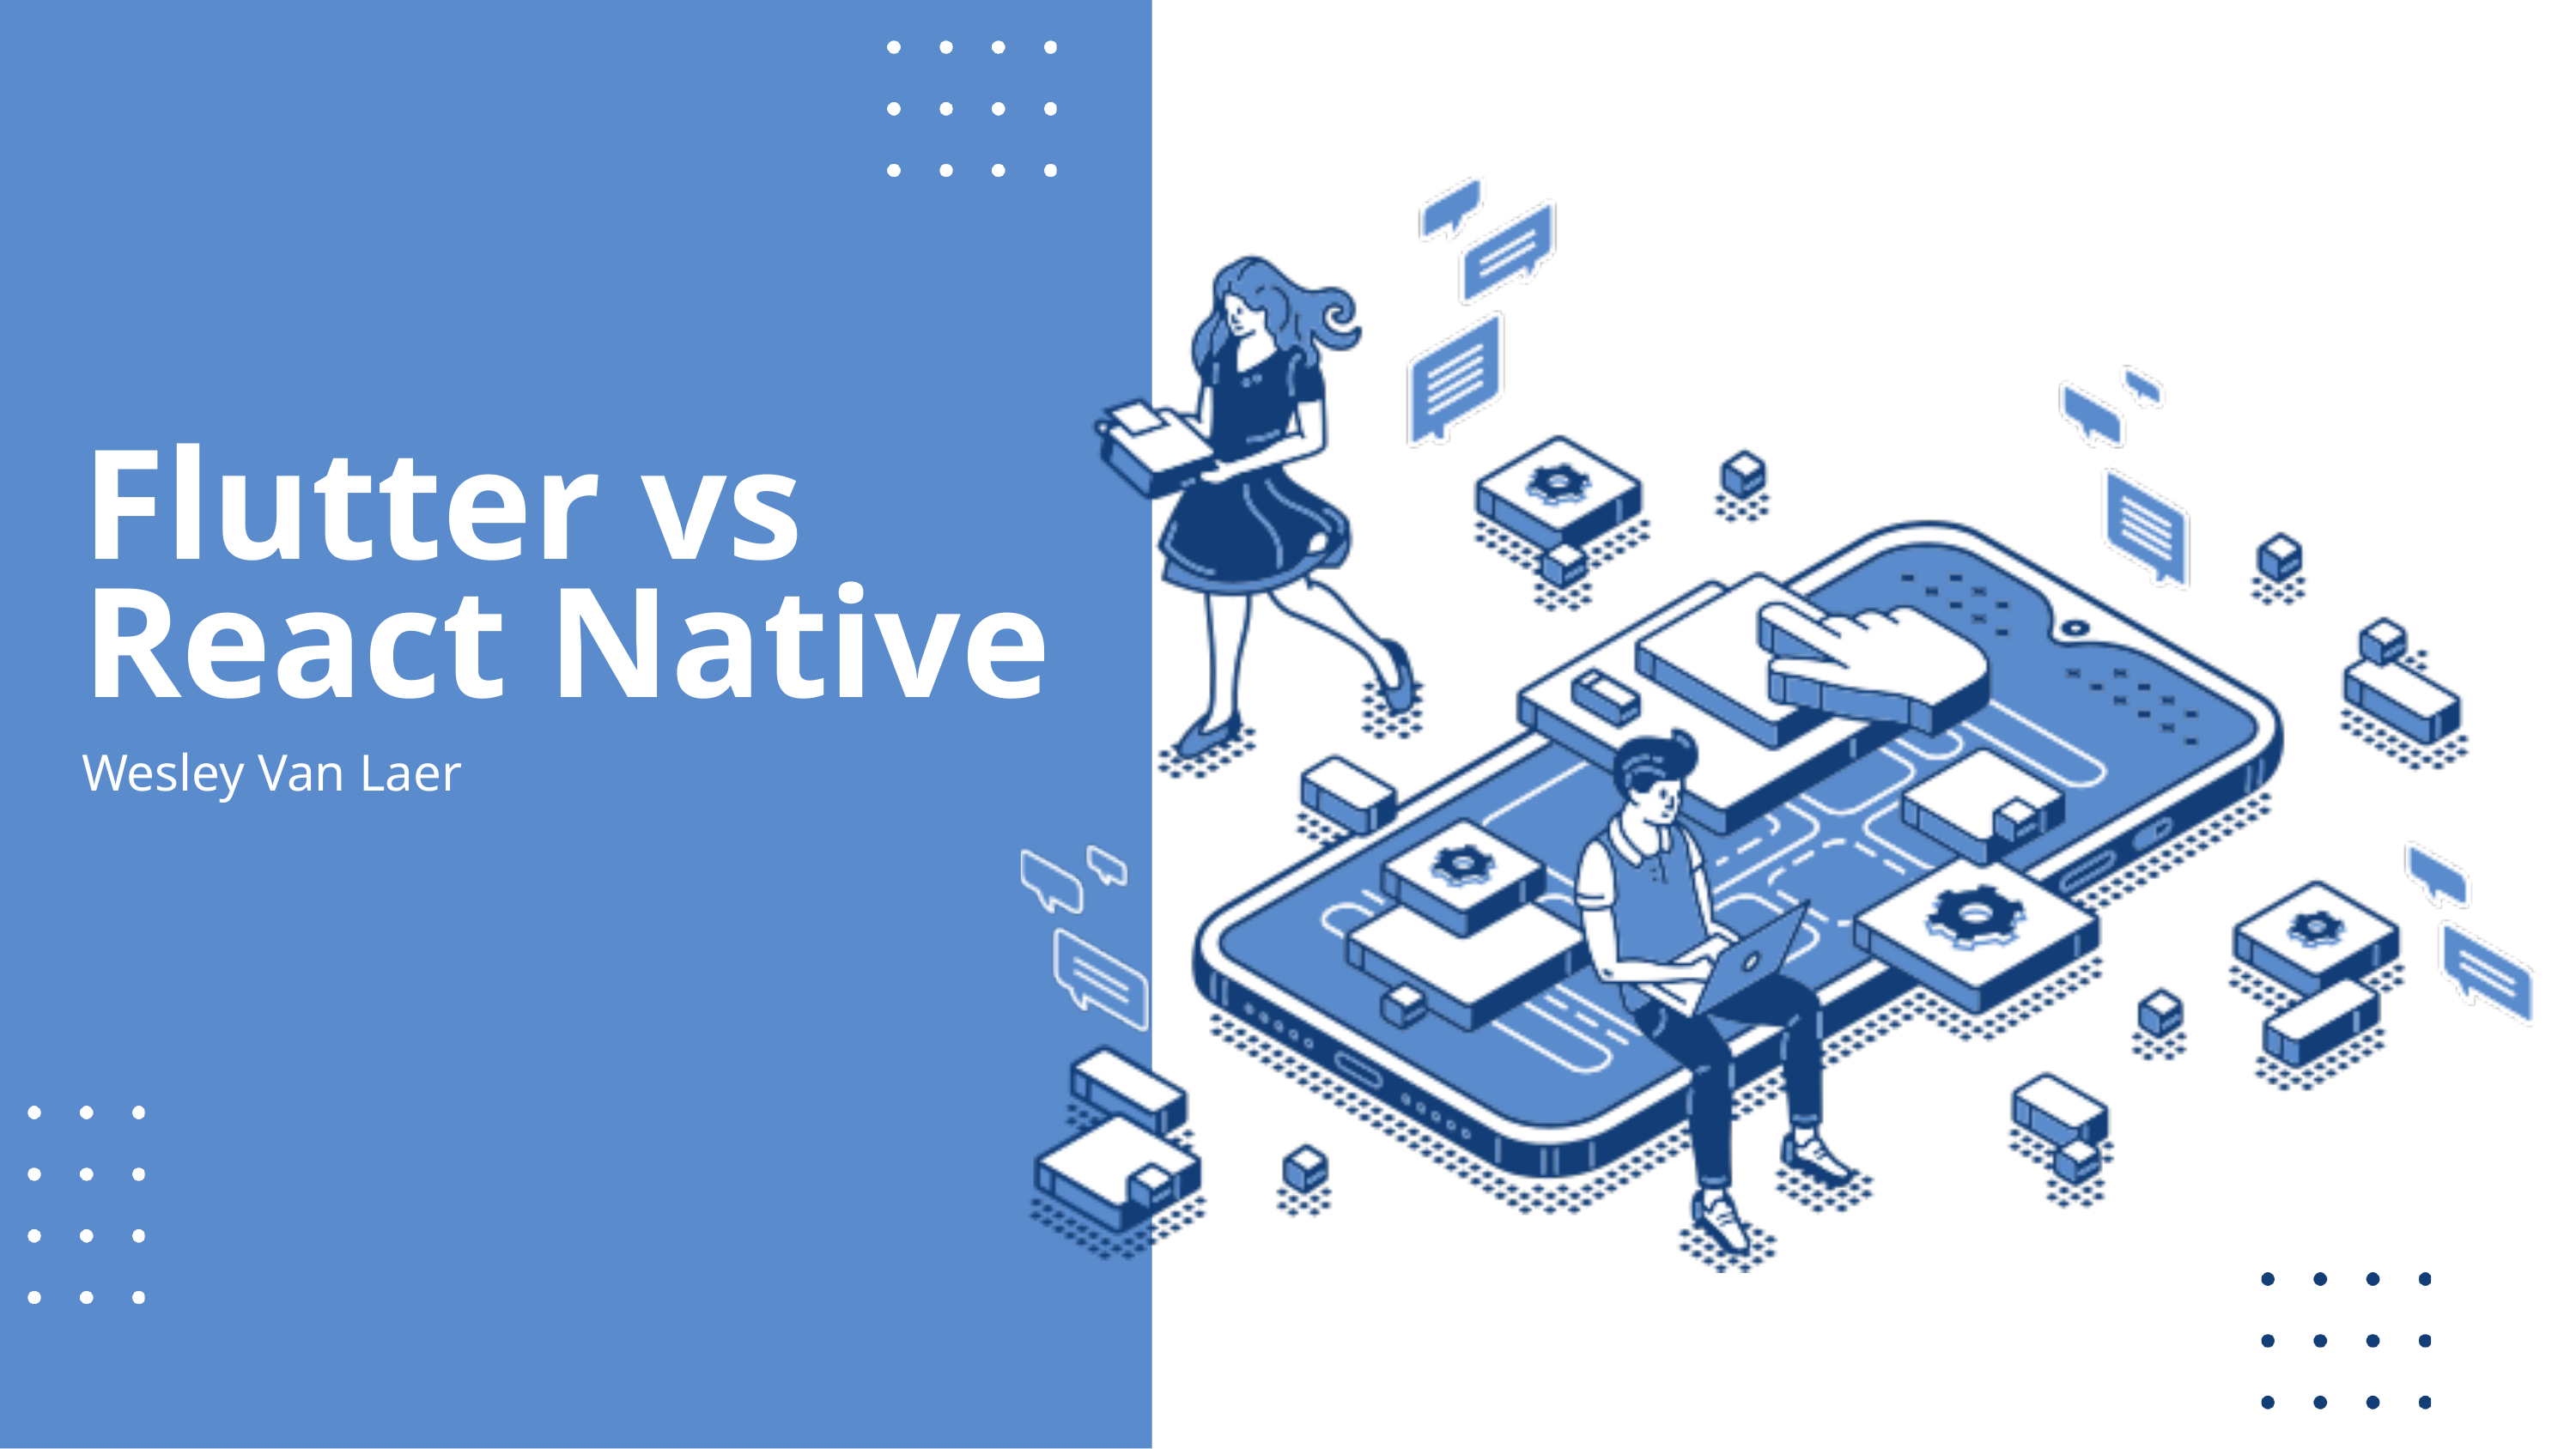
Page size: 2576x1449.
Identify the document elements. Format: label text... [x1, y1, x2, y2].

text_box [0, 1106, 145, 1304]
text_box [886, 0, 1057, 177]
text_box [1020, 176, 2537, 1273]
text_box [2261, 1272, 2432, 1449]
text_box [0, 0, 1152, 1449]
text_box Flutter vs React Native [82, 451, 1121, 728]
text_box Wesley Van Laer [82, 731, 1089, 802]
